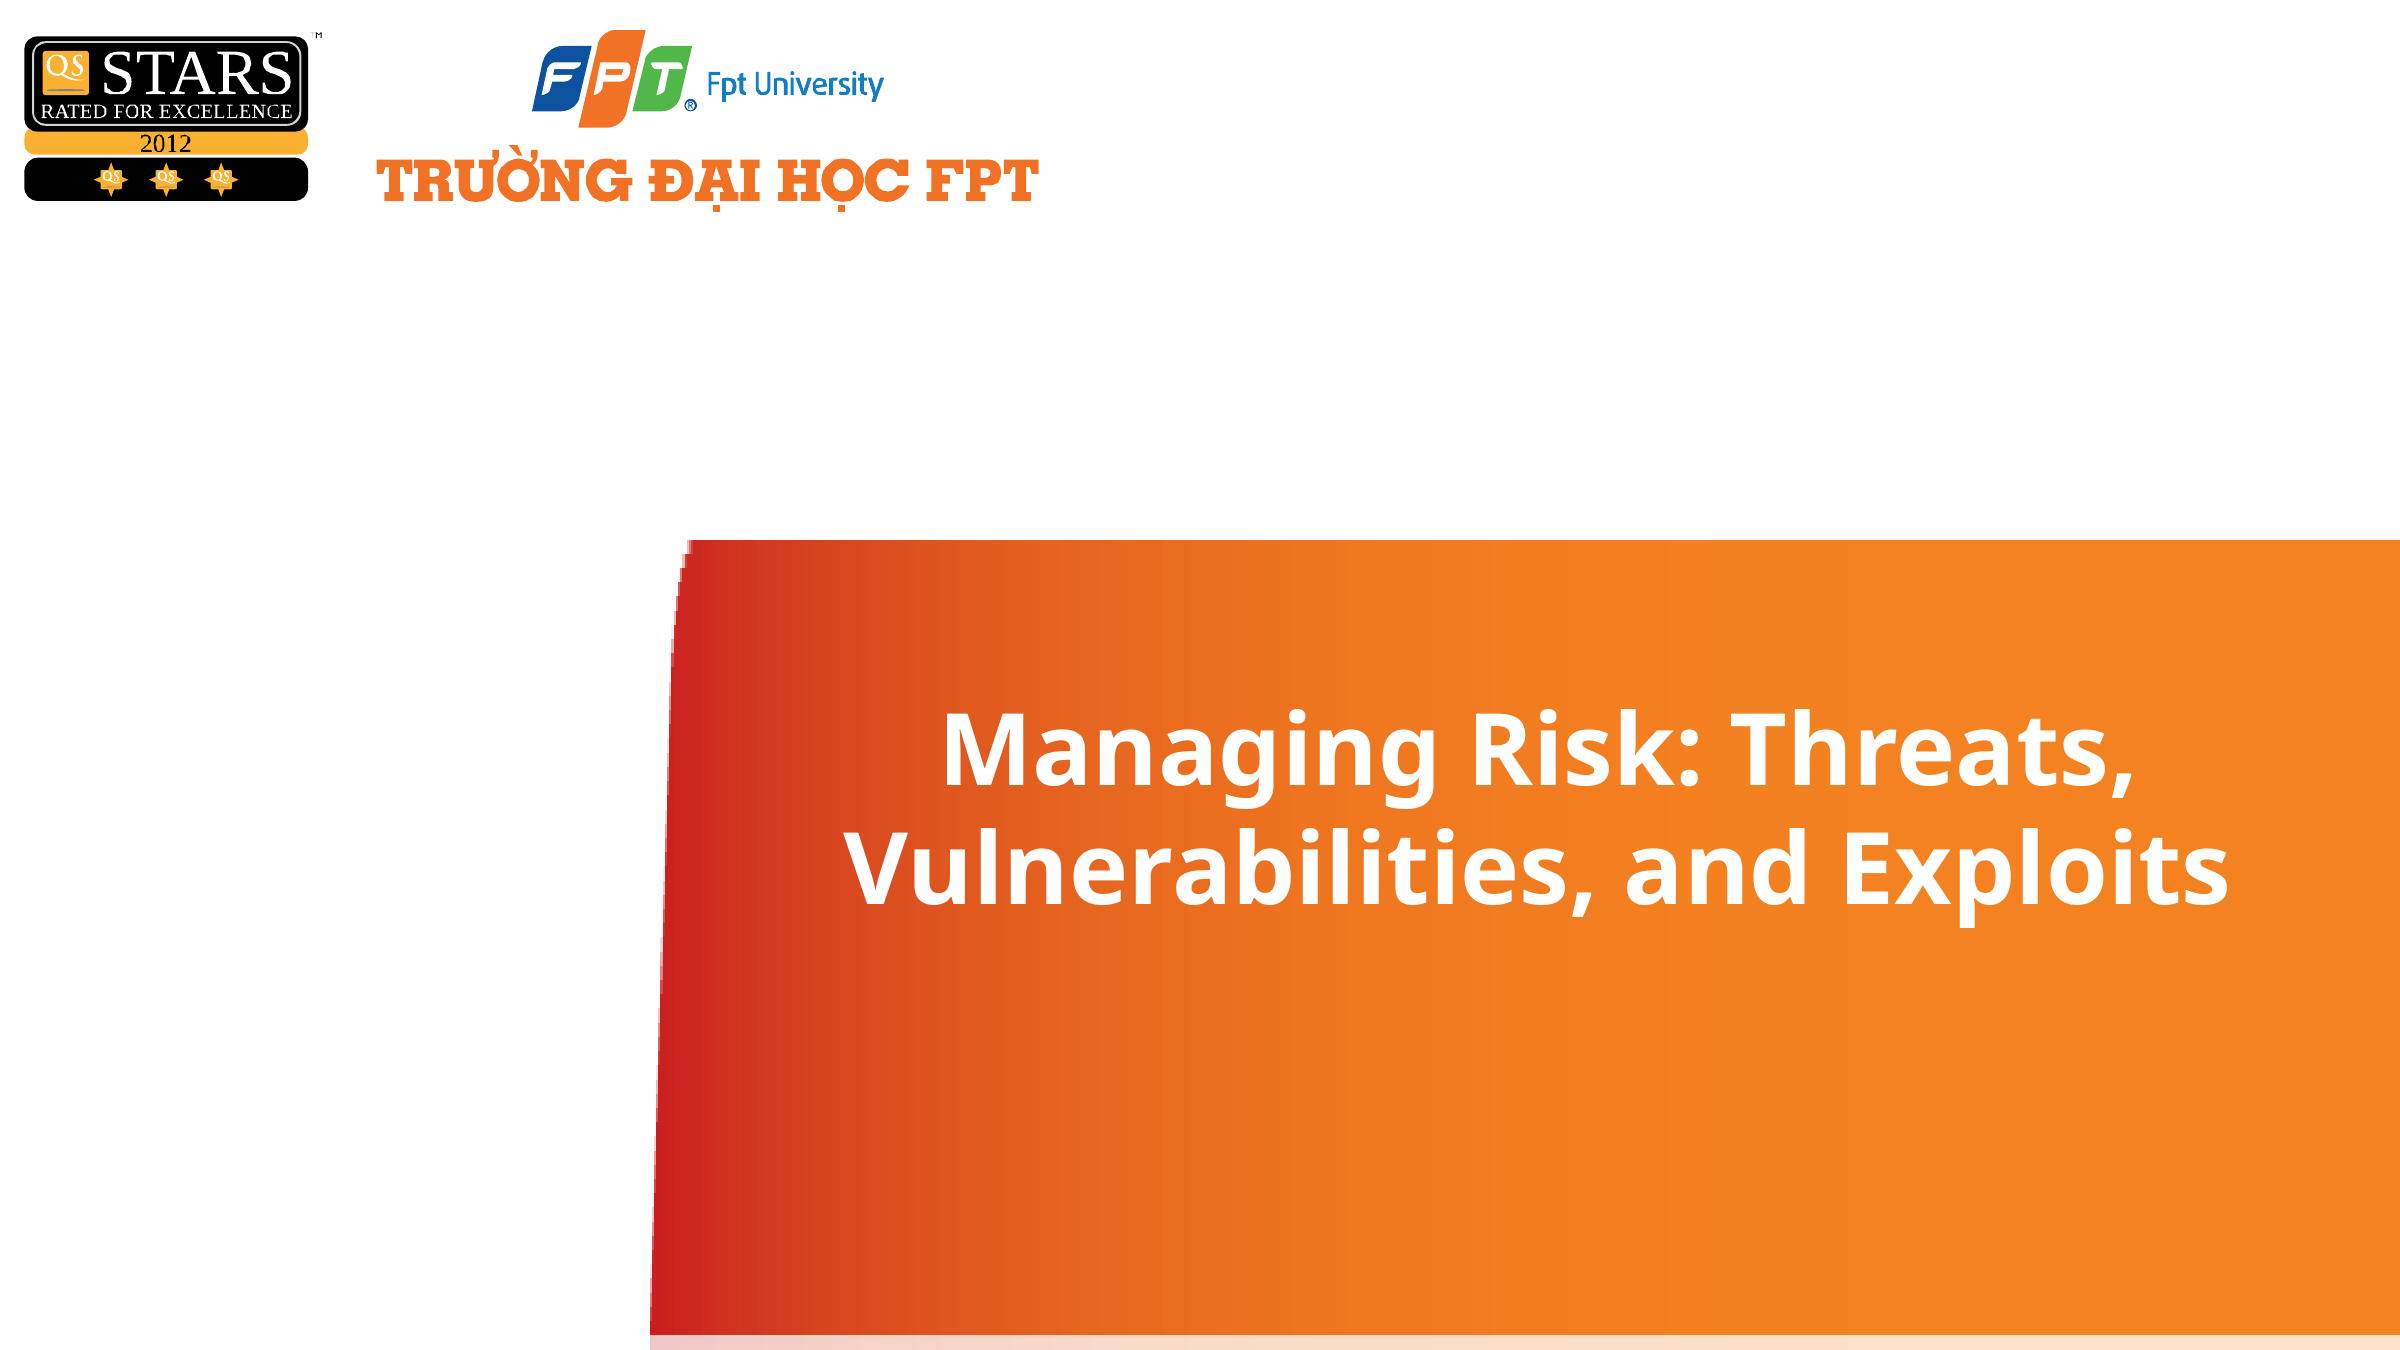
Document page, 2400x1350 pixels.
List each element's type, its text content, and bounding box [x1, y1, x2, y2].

picture [650, 540, 2400, 1350]
title Managing Risk: Threats, Vulnerabilities, and Exploits [712, 624, 2365, 985]
